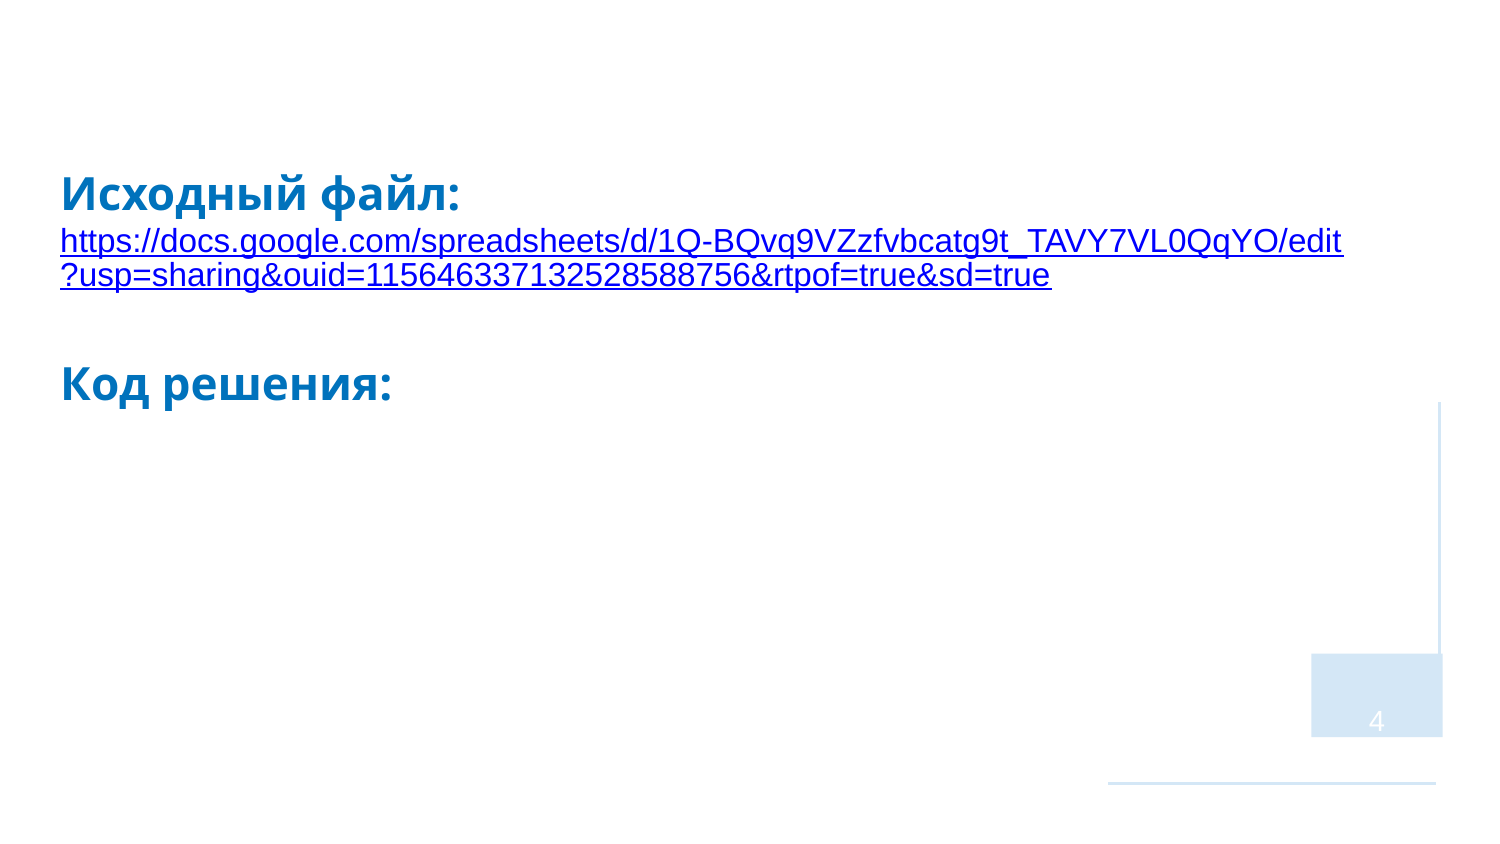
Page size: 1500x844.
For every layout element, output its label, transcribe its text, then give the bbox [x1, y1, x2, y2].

title Исходный файл: https://docs.google.com/spreadsheets/d/1Q-BQvq9VZzfvbcatg9t_TAVY7VL0QqYO/edit?usp=sharing&ouid=115646337132528588756&rtpof=true&sd=true [58, 162, 1349, 306]
title Код решения: https://colab.research.google.com/drive/1L0zho490klfIncKEVwlKMIjqcyoBr8_Z?usp=sharing [58, 352, 1349, 496]
text_box 4 [1311, 653, 1443, 738]
